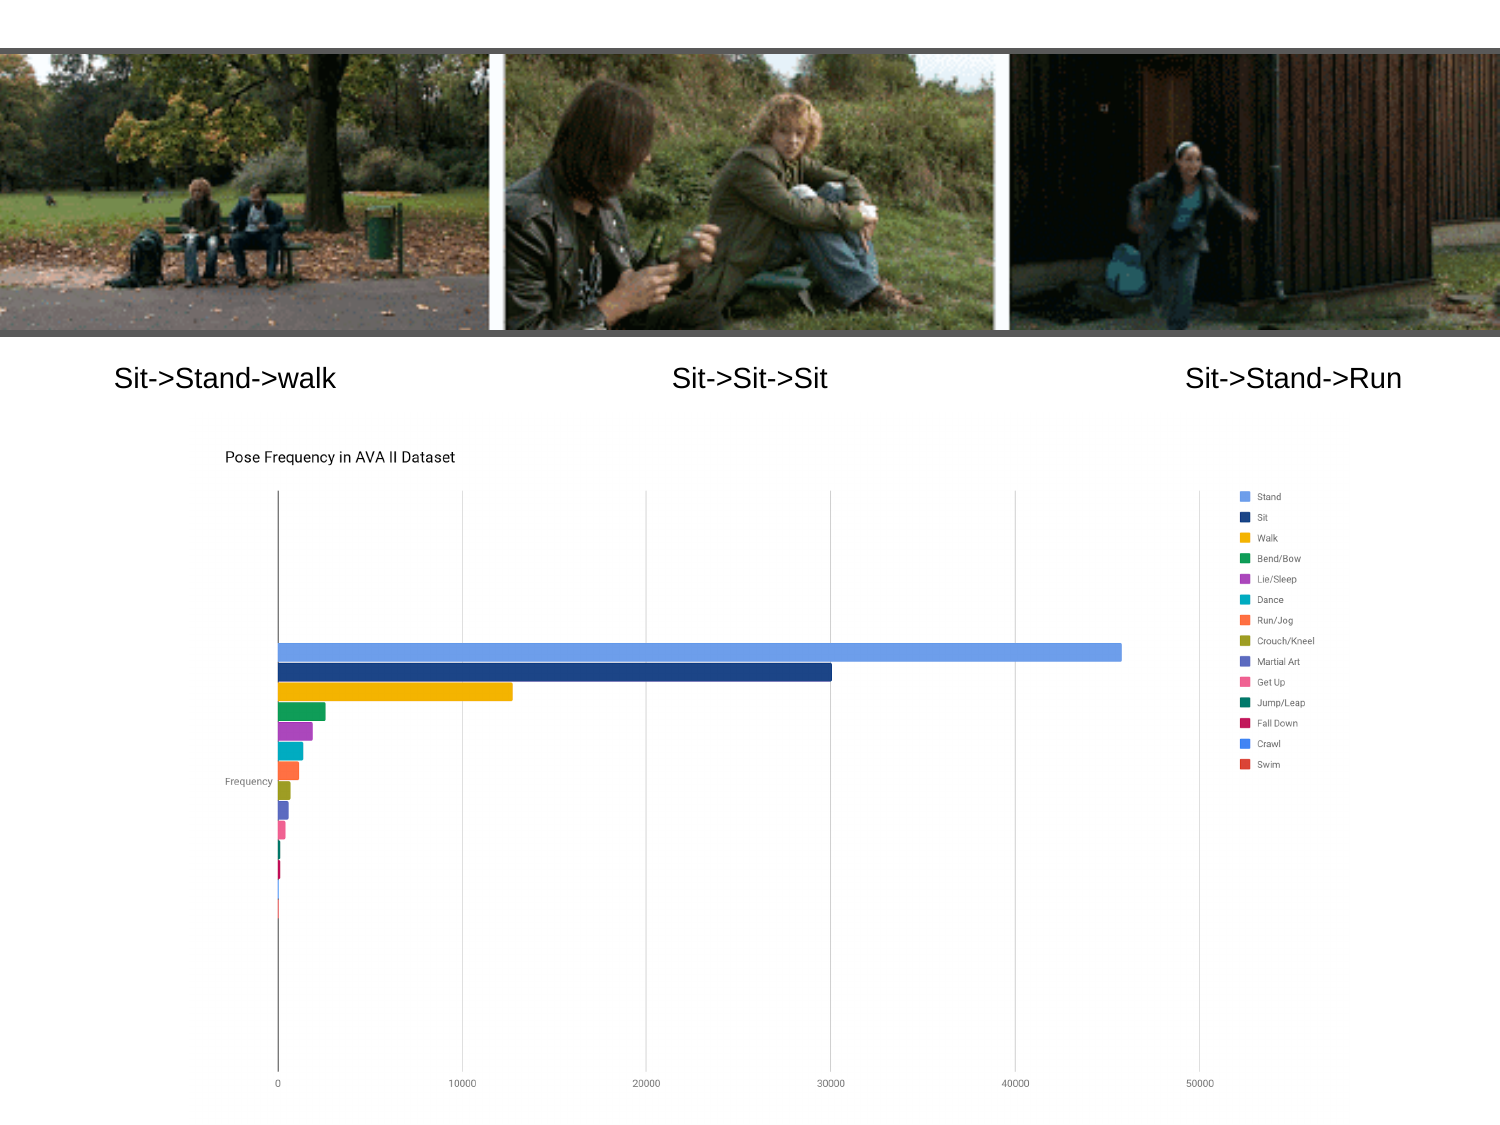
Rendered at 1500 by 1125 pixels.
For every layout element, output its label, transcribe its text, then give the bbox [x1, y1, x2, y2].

text_box Sit->Stand->walk [82, 344, 368, 435]
picture [189, 412, 1350, 1125]
picture [0, 53, 1500, 331]
text_box Sit->Sit->Sit [607, 344, 893, 411]
text_box Sit->Stand->Run [1151, 344, 1437, 435]
